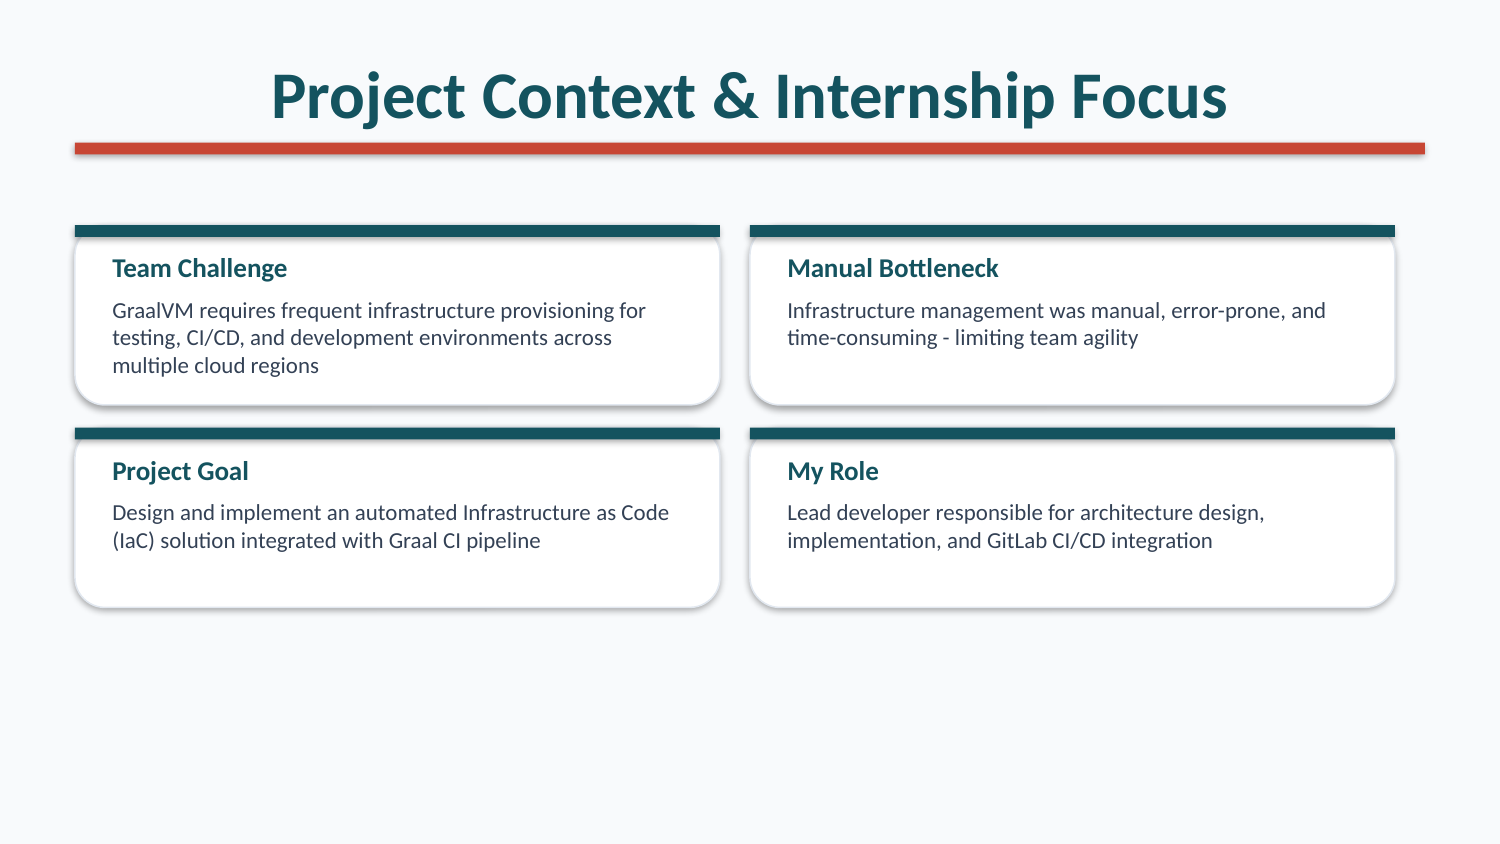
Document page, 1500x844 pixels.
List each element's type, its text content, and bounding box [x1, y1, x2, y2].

text_box [749, 224, 1396, 238]
text_box Team Challenge [97, 242, 698, 288]
text_box Project Goal [97, 445, 698, 490]
text_box Infrastructure management was manual, error-prone, and time-consuming - limiting team agility [772, 287, 1373, 358]
text_box [74, 224, 721, 238]
text_box [749, 245, 1396, 406]
text_box [74, 142, 1426, 155]
text_box [749, 427, 1396, 440]
text_box Design and implement an automated Infrastructure as Code (IaC) solution integrated with Graal CI pipeline [97, 490, 698, 561]
text_box [74, 245, 721, 406]
text_box [74, 447, 721, 609]
text_box Lead developer responsible for architecture design, implementation, and GitLab CI/CD integration [772, 490, 1373, 561]
text_box GraalVM requires frequent infrastructure provisioning for testing, CI/CD, and development environments across multiple cloud regions [97, 288, 698, 386]
text_box [749, 447, 1396, 609]
text_box Manual Bottleneck [772, 242, 1373, 287]
text_box My Role [772, 445, 1373, 490]
text_box [74, 427, 721, 440]
text_box Project Context & Internship Focus [256, 44, 1244, 140]
